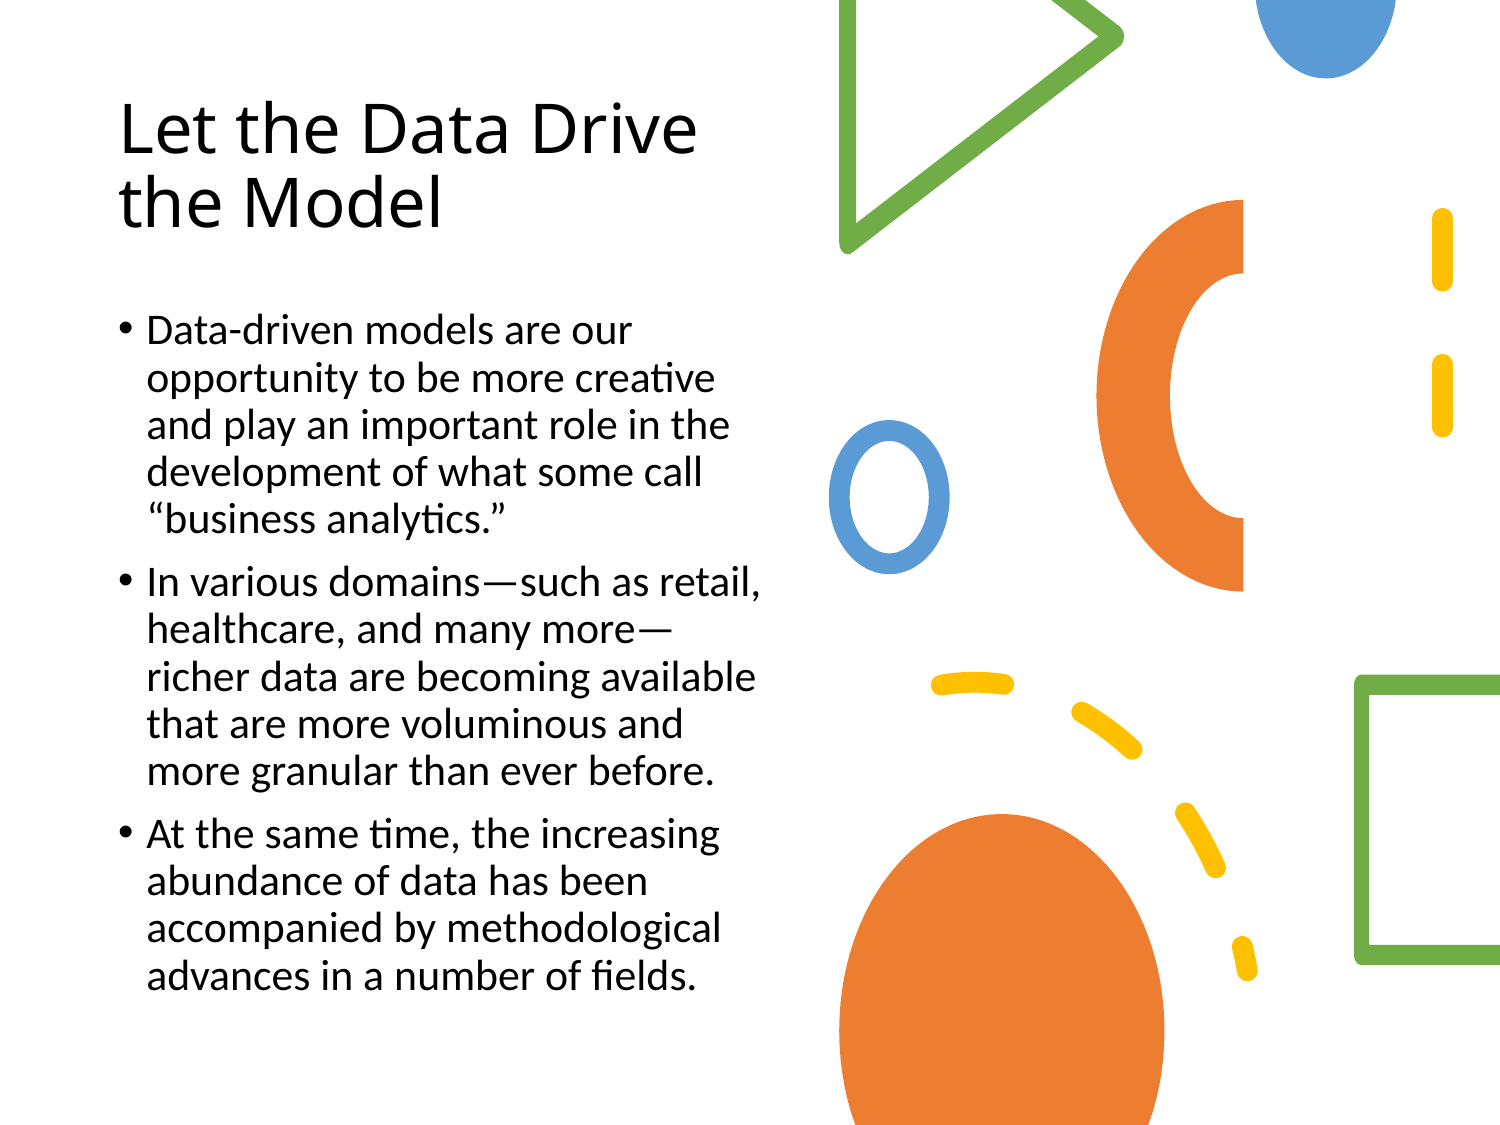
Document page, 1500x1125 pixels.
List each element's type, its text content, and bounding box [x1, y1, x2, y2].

text_box [838, 429, 941, 565]
text_box [1254, 0, 1397, 80]
text_box [940, 681, 1248, 986]
title Let the Data Drive the Model [103, 59, 787, 278]
text_box [839, 0, 1124, 255]
list Data-driven models are our opportunity to be more creative and play an important role in the development of what some call “business analytics.” In various domains—such as retail, healthcare, and many more—richer data are becoming available that are more voluminous and more granular than ever before. At the same time, the increasing abundance of data has been accompanied by methodological advances in a number of fields. [103, 299, 787, 1014]
text_box [1353, 674, 1500, 966]
text_box [838, 813, 1166, 1125]
text_box [0, 0, 1500, 1125]
text_box [1095, 198, 1245, 593]
